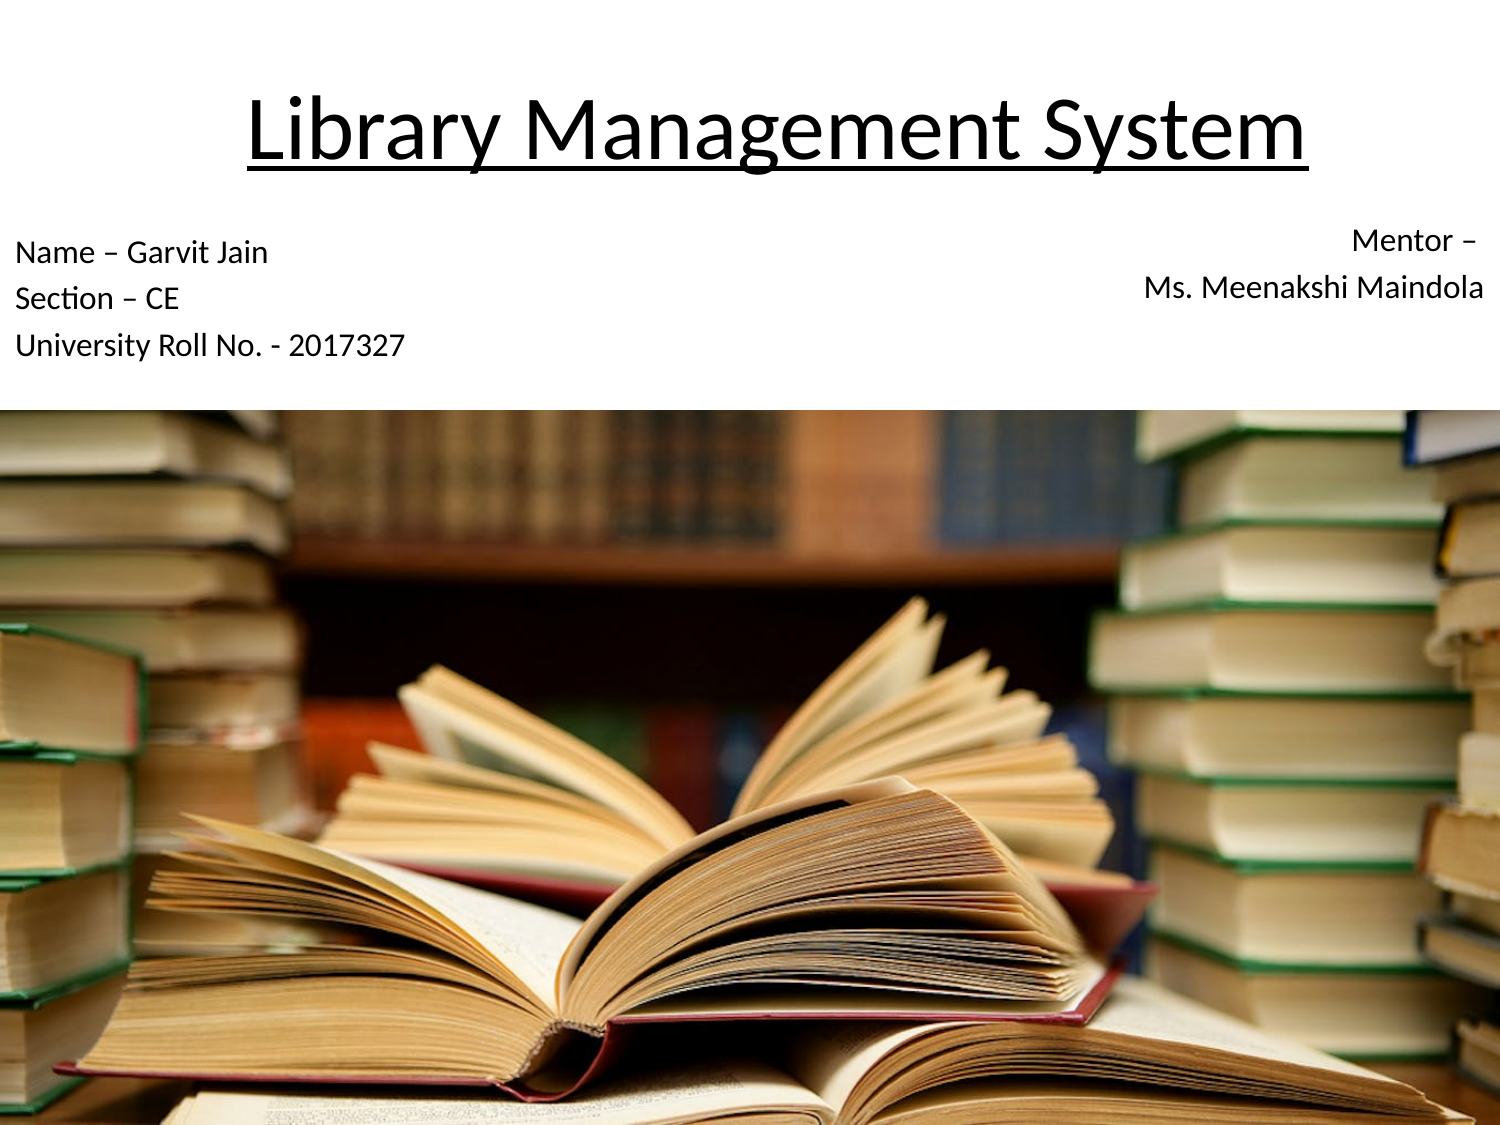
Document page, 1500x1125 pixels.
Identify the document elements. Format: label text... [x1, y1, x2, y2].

picture [0, 409, 1500, 1125]
text_box Name – Garvit Jain Section – CE University Roll No. - 2017327 [0, 222, 1050, 408]
subtitle Mentor – Ms. Meenakshi Maindola [450, 210, 1500, 409]
title Library Management System [140, 35, 1416, 211]
